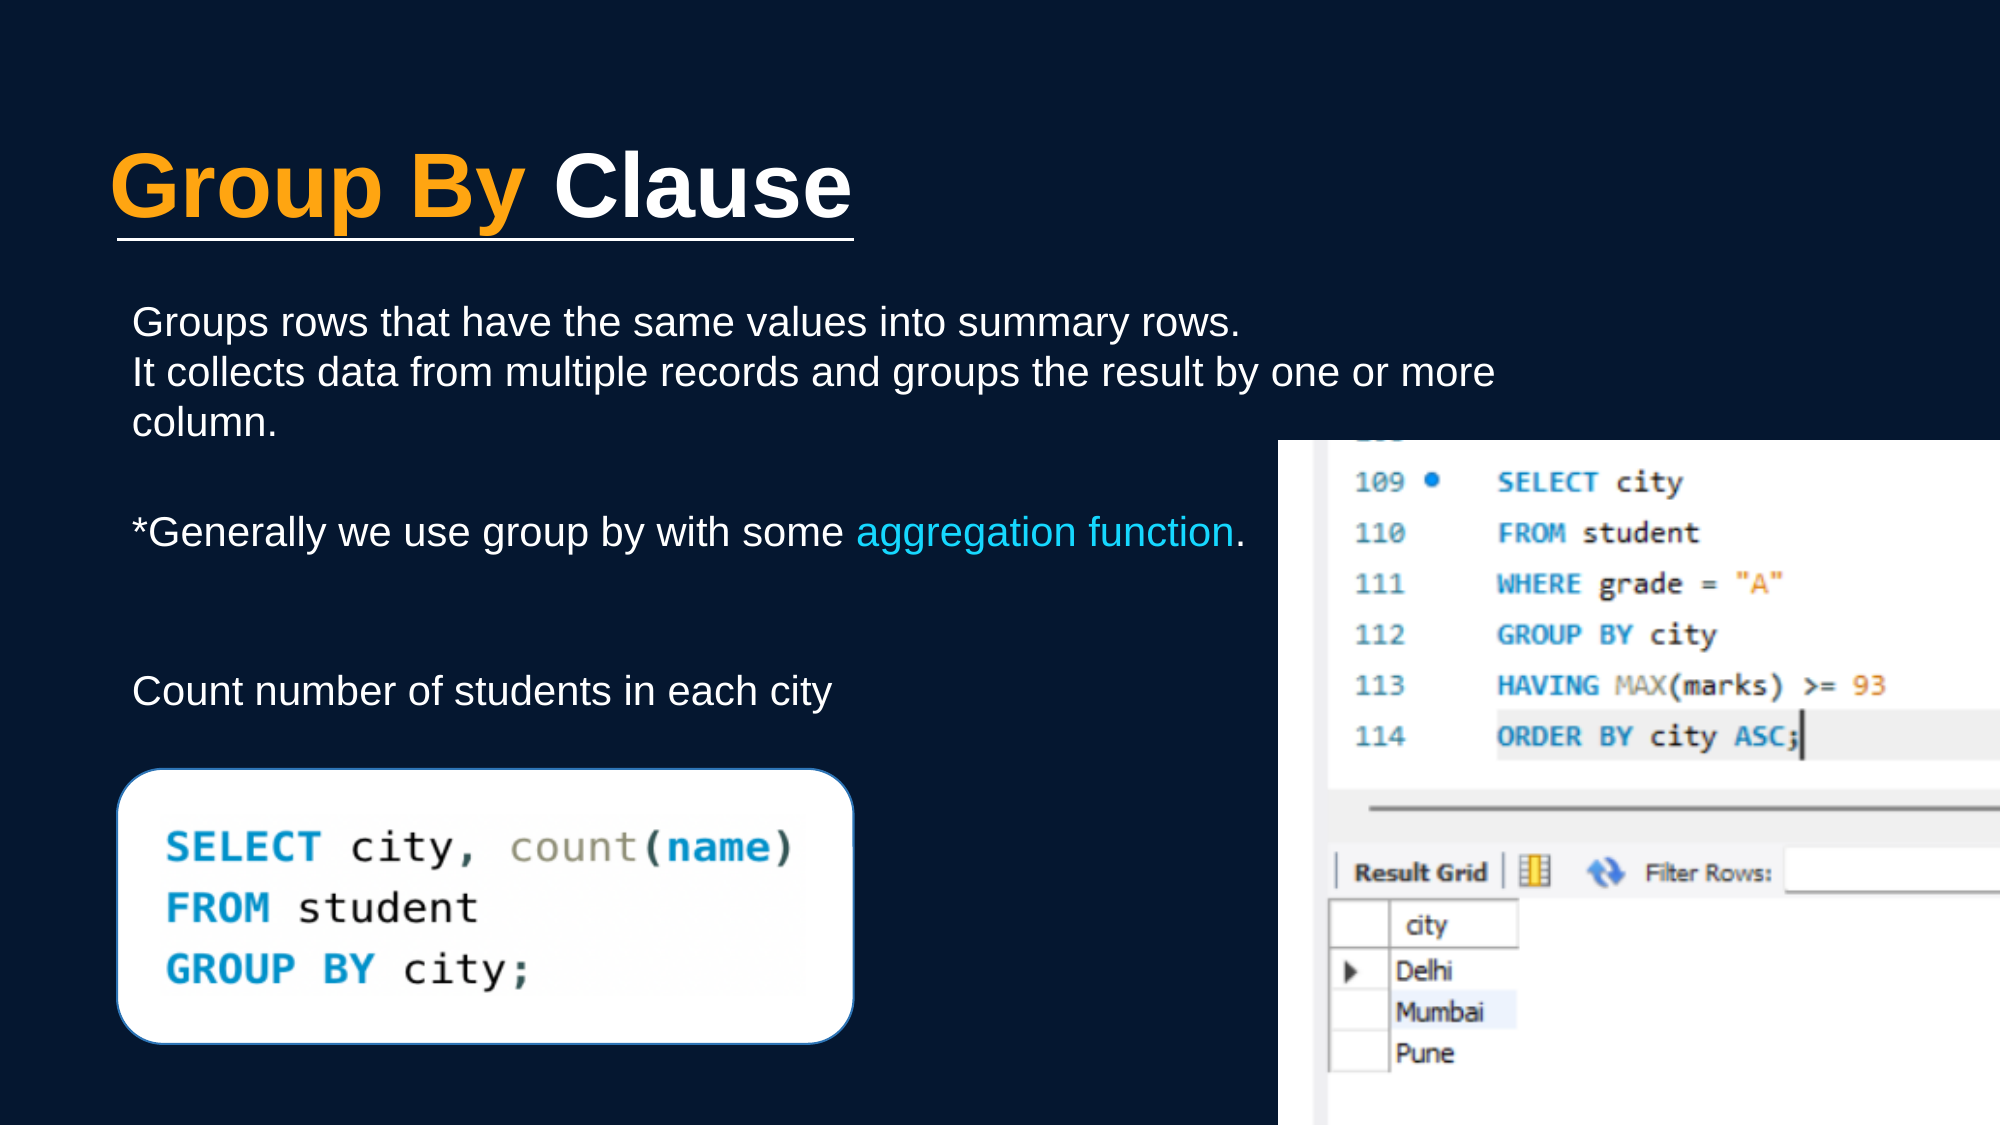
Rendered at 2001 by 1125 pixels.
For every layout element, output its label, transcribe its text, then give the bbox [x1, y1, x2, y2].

text_box Groups rows that have the same values into summary rows. It collects data from multiple records and groups the result by one or more column. [117, 287, 1657, 453]
text_box [116, 767, 855, 1045]
text_box Group By Clause [95, 118, 1353, 229]
text_box Count number of students in each city [117, 655, 854, 721]
text_box *Generally we use group by with some aggregation function. [117, 497, 1278, 562]
picture [1278, 440, 2000, 1125]
picture [160, 814, 806, 996]
